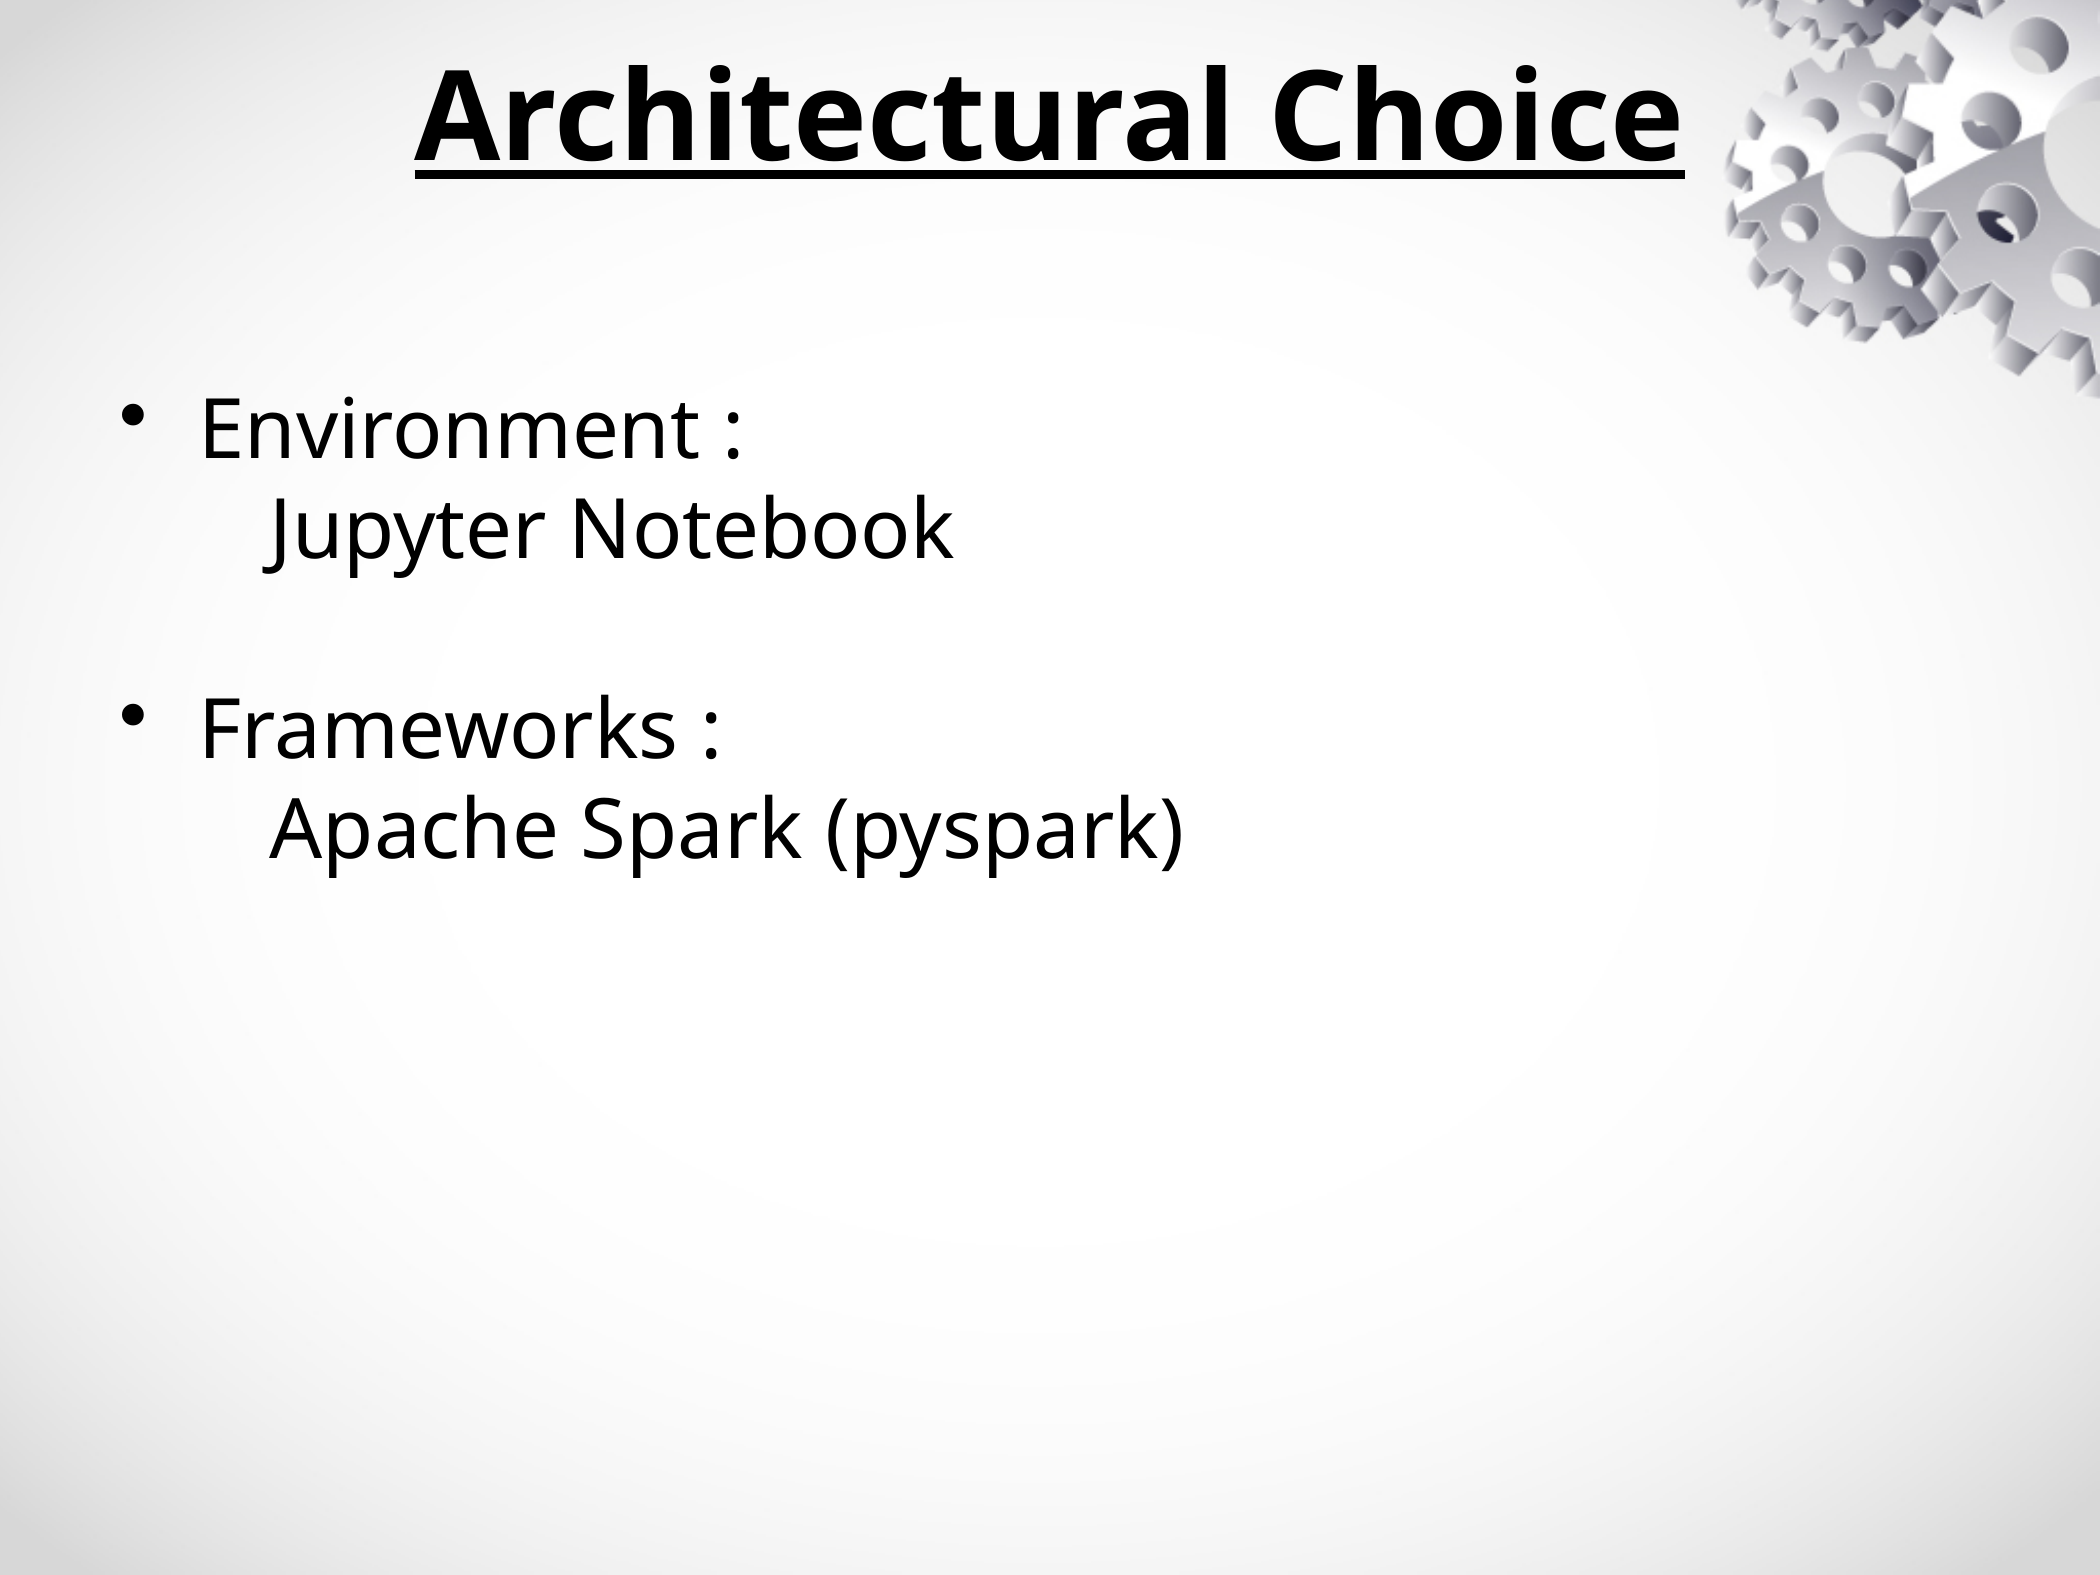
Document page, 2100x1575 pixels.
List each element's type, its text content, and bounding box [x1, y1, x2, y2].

picture [0, 0, 2100, 1575]
title Architectural Choice [104, 43, 1996, 178]
list Environment : Jupyter Notebook Frameworks : Apache Spark (pyspark) [104, 367, 2061, 1408]
